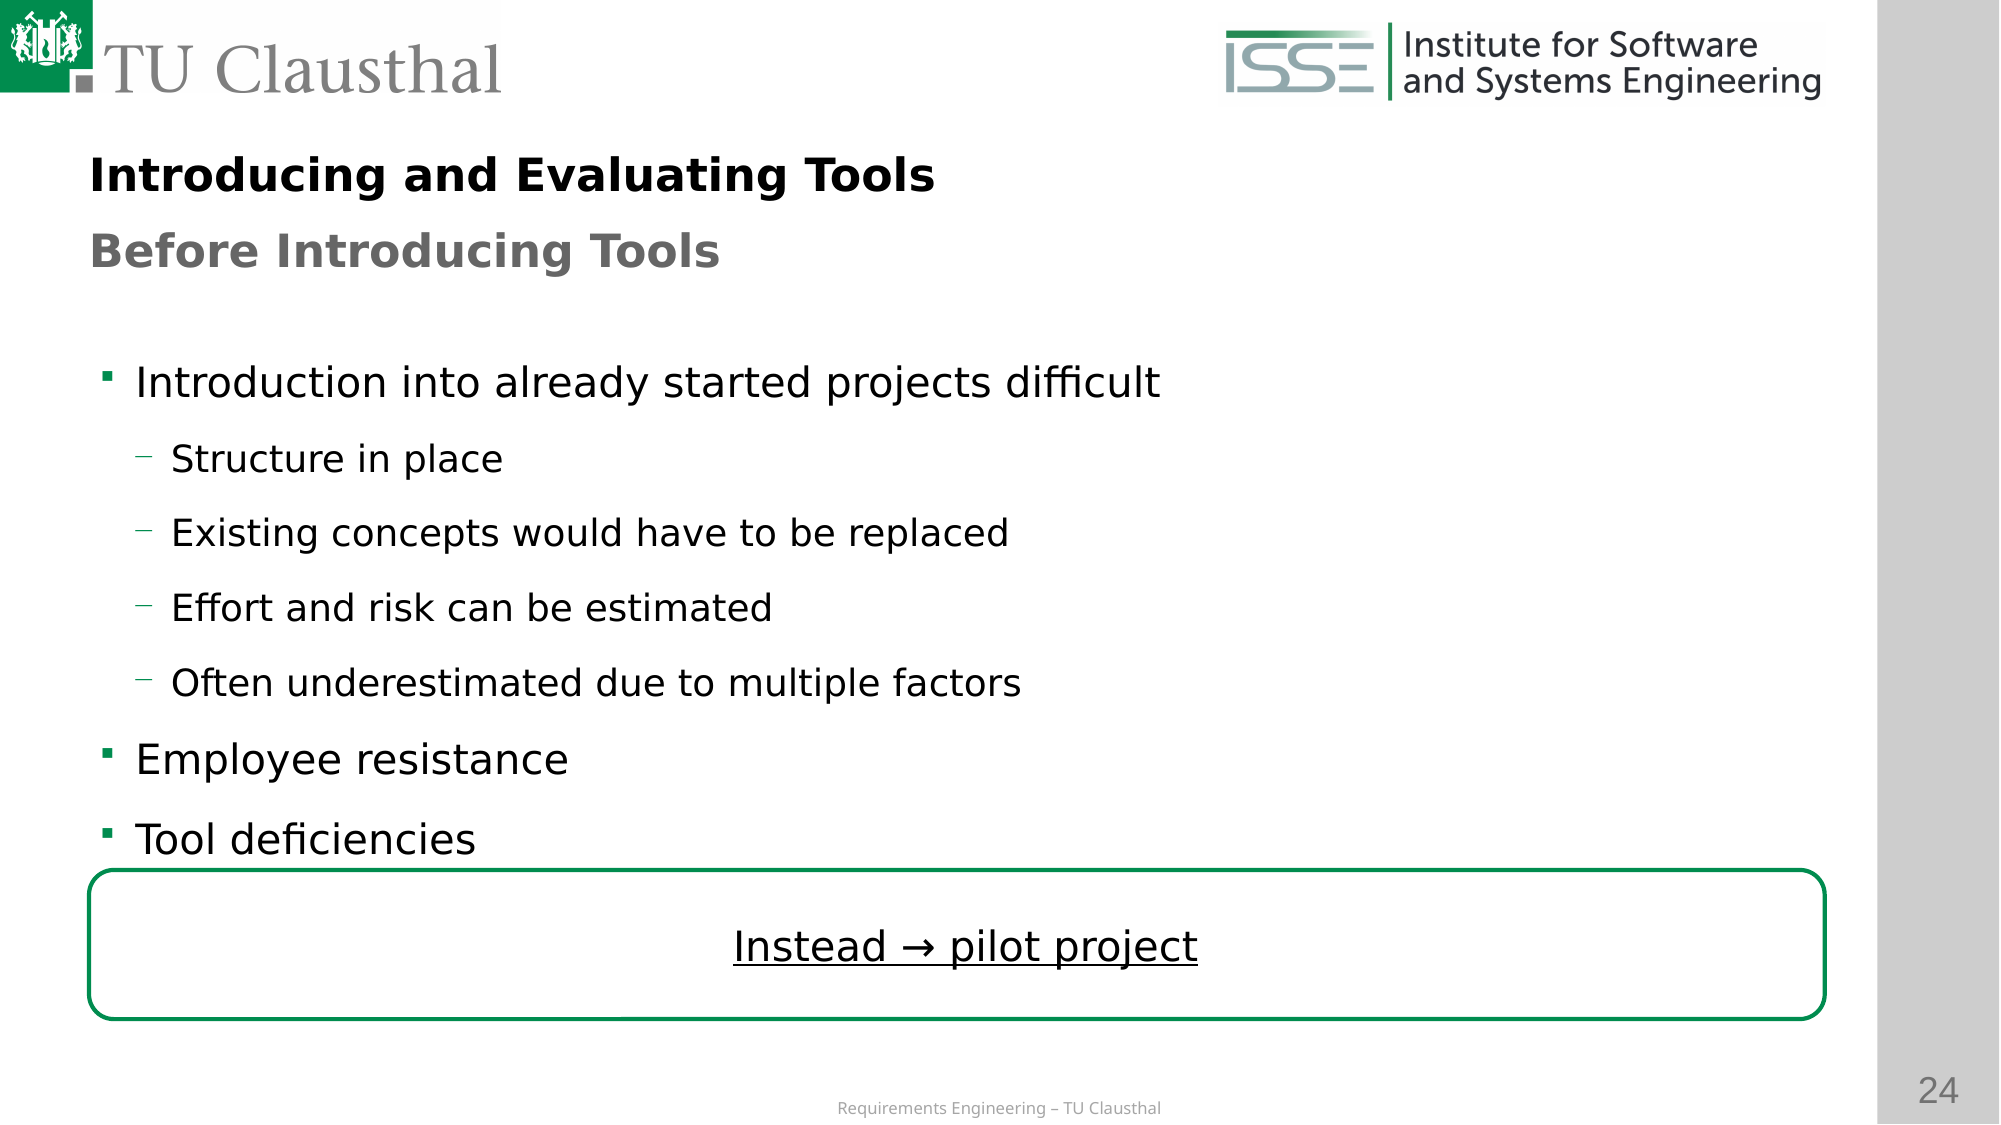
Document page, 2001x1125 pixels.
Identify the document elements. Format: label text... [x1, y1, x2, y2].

text_box Before Introducing Tools [88, 207, 1789, 290]
picture [1218, 22, 1826, 107]
text_box Instead → pilot project [86, 867, 1827, 1022]
list Introduction into already started projects difficult Structure in place Existing concepts would have to be replaced Effort and risk can be estimated Often underestimated due to multiple factors Employee resistance Tool deficiencies [99, 290, 1837, 1087]
text_box Introducing and Evaluating Tools [88, 118, 1789, 201]
text_box [74, 280, 1424, 995]
picture [0, 0, 501, 93]
